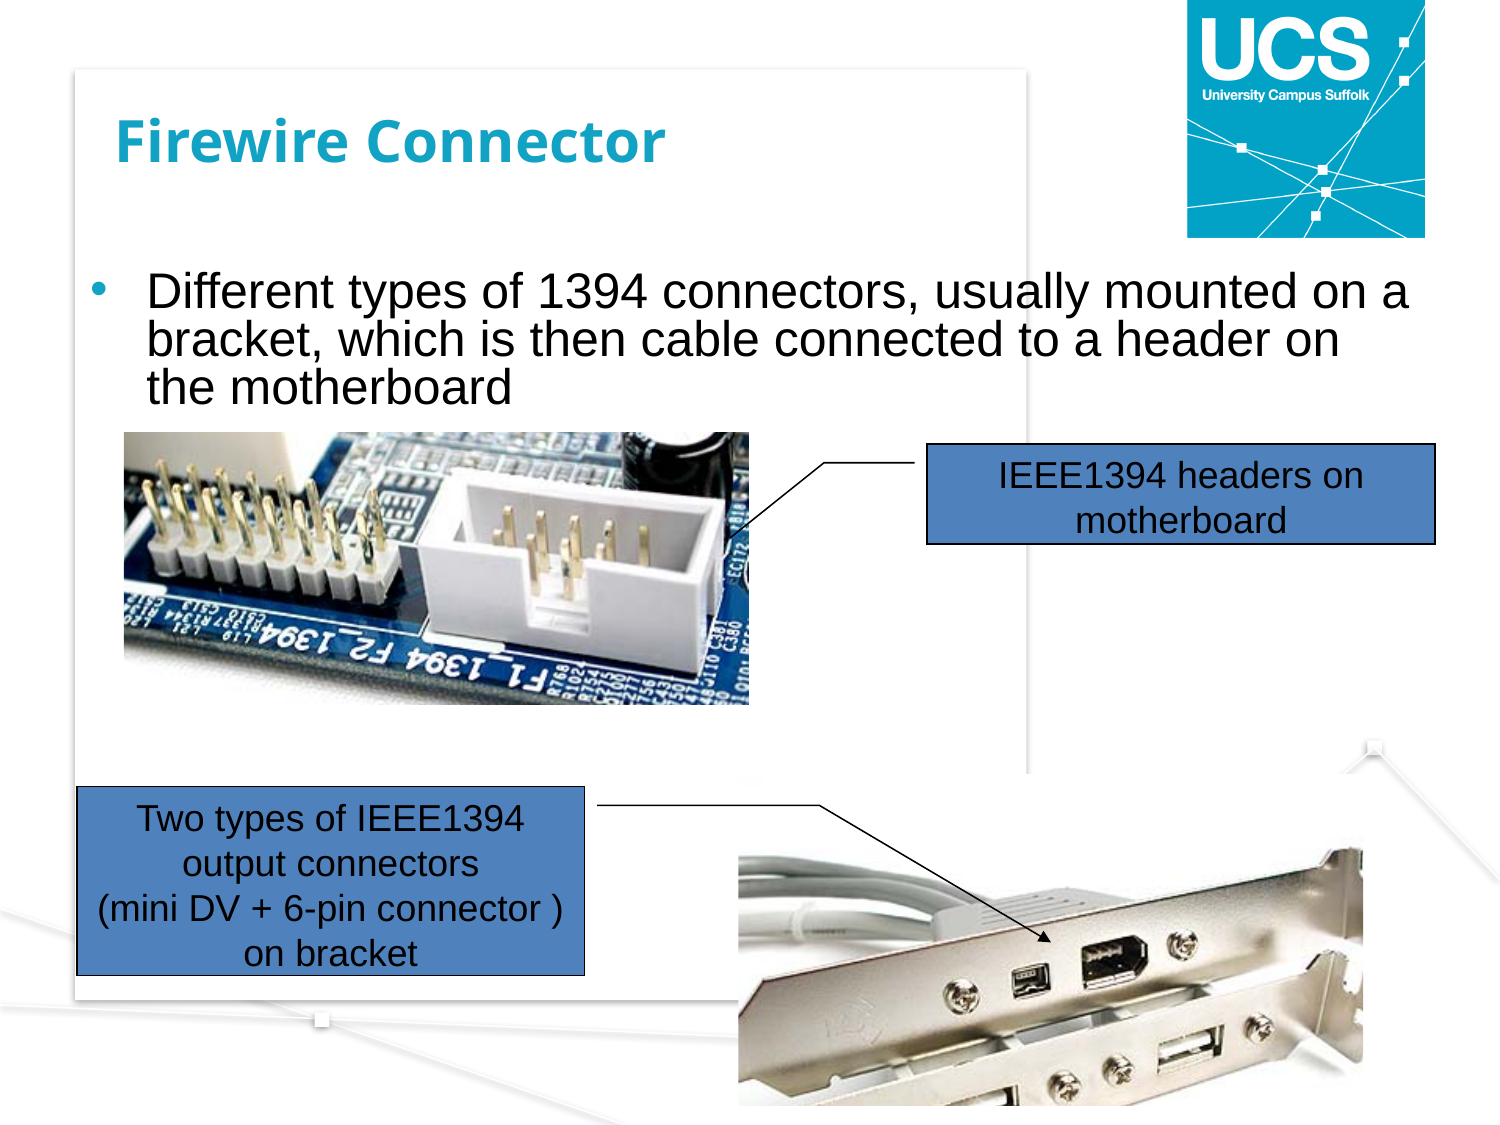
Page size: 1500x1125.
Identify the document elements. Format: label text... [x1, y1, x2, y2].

text_box Two types of IEEE1394 output connectors (mini DV + 6-pin connector ) on bracket [76, 786, 585, 976]
title Firewire Connector [99, 44, 1012, 233]
picture [123, 431, 750, 705]
picture [738, 774, 1364, 1106]
text_box IEEE1394 headers on motherboard [927, 444, 1436, 545]
picture [1187, 0, 1425, 238]
list Different types of 1394 connectors, usually mounted on a bracket, which is then cable connected to a header on the motherboard [74, 262, 1430, 1006]
